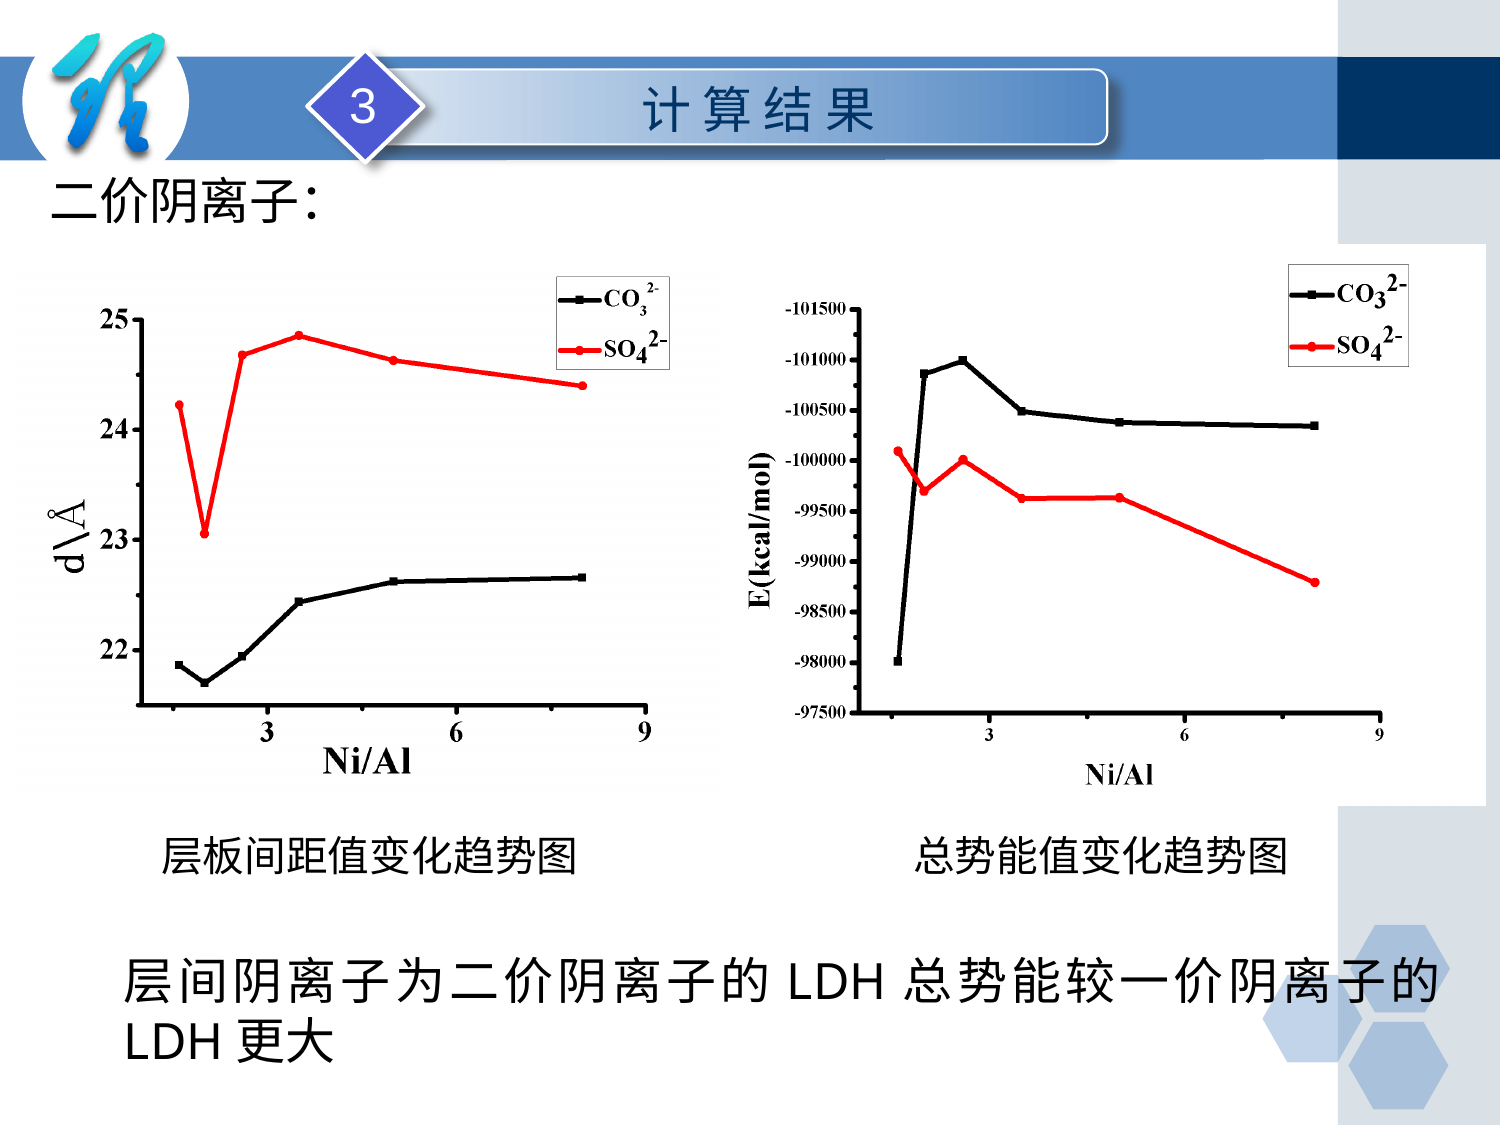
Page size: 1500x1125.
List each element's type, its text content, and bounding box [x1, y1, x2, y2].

text_box 层板间距值变化趋势图 [153, 822, 605, 888]
text_box 总势能值变化趋势图 [905, 822, 1303, 888]
text_box 层间阴离子为二价阴离子的LDH总势能较一价阴离子的LDH更大 [116, 942, 1461, 1078]
picture [0, 0, 300, 249]
picture [9, 244, 1487, 806]
text_box 二价阴离子： [41, 162, 493, 238]
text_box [306, 49, 1108, 163]
